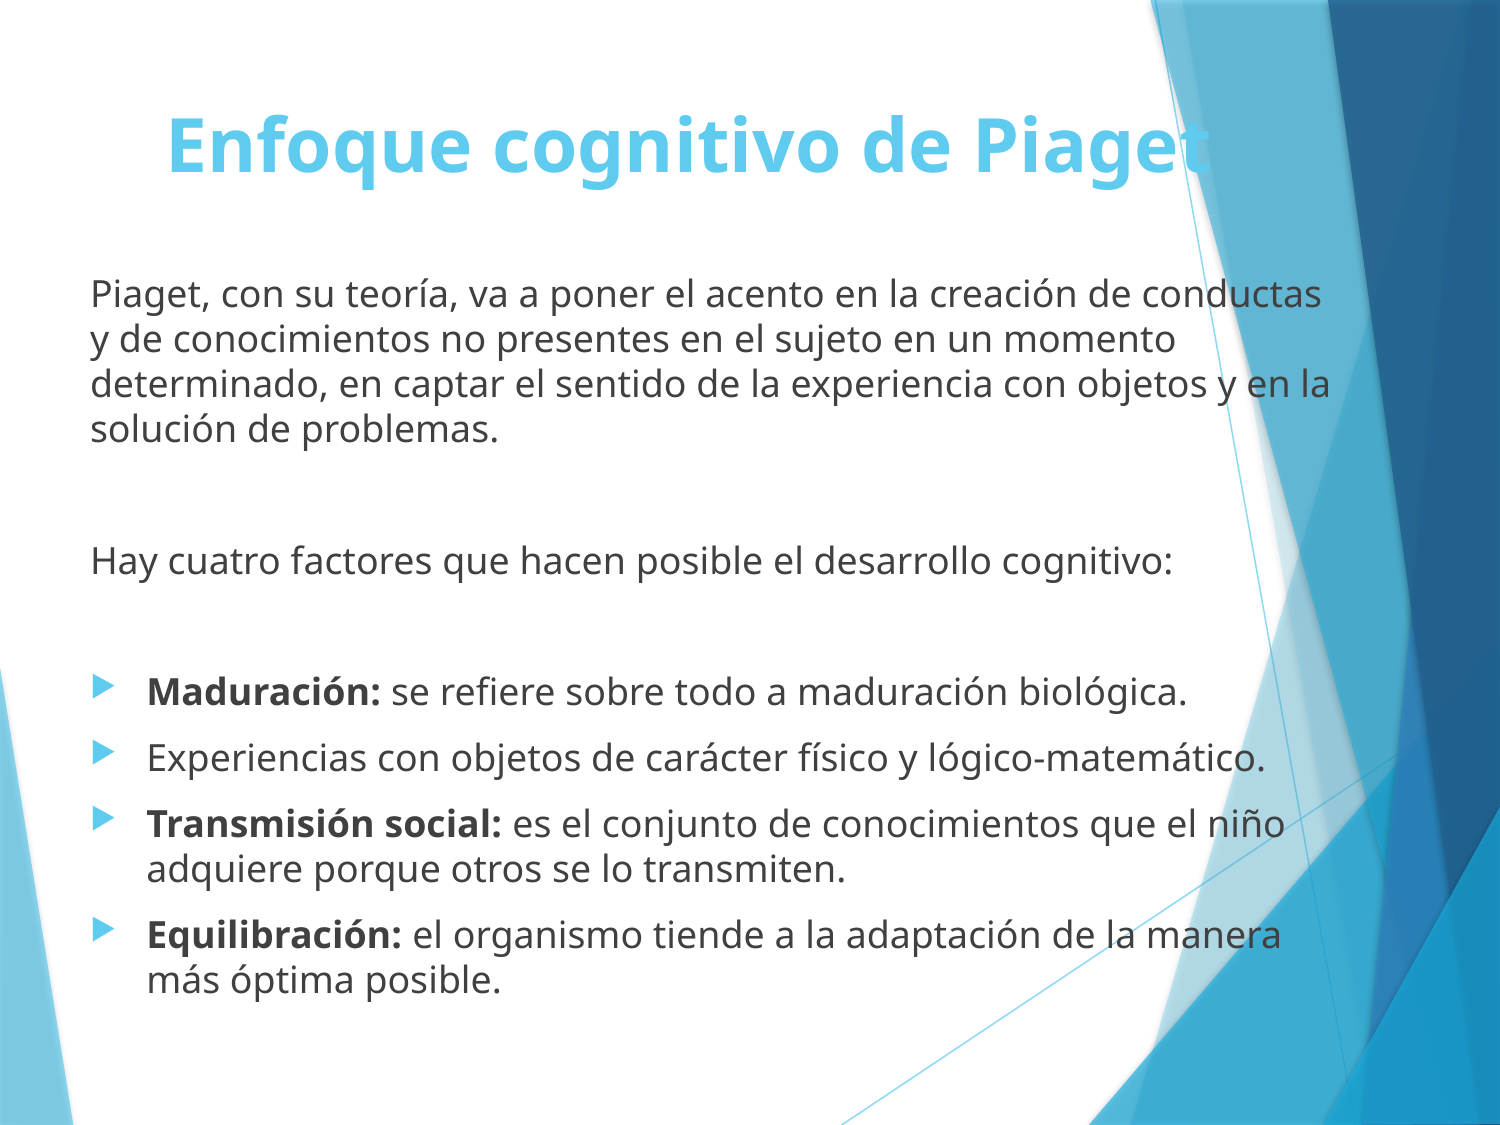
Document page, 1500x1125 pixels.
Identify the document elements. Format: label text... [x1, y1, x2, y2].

title Enfoque cognitivo de Piaget [76, 90, 1302, 198]
list Piaget, con su teoría, va a poner el acento en la creación de conductas y de conocimientos no presentes en el sujeto en un momento determinado, en captar el sentido de la experiencia con objetos y en la solución de problemas. Hay cuatro factores que hacen posible el desarrollo cognitivo: Maduración: se refiere sobre todo a maduración biológica. Experiencias con objetos de carácter físico y lógico-matemático. Transmisión social: es el conjunto de conocimientos que el niño adquiere porque otros se lo transmiten. Equilibración: el organismo tiende a la adaptación de la manera más óptima posible. [75, 262, 1365, 1062]
